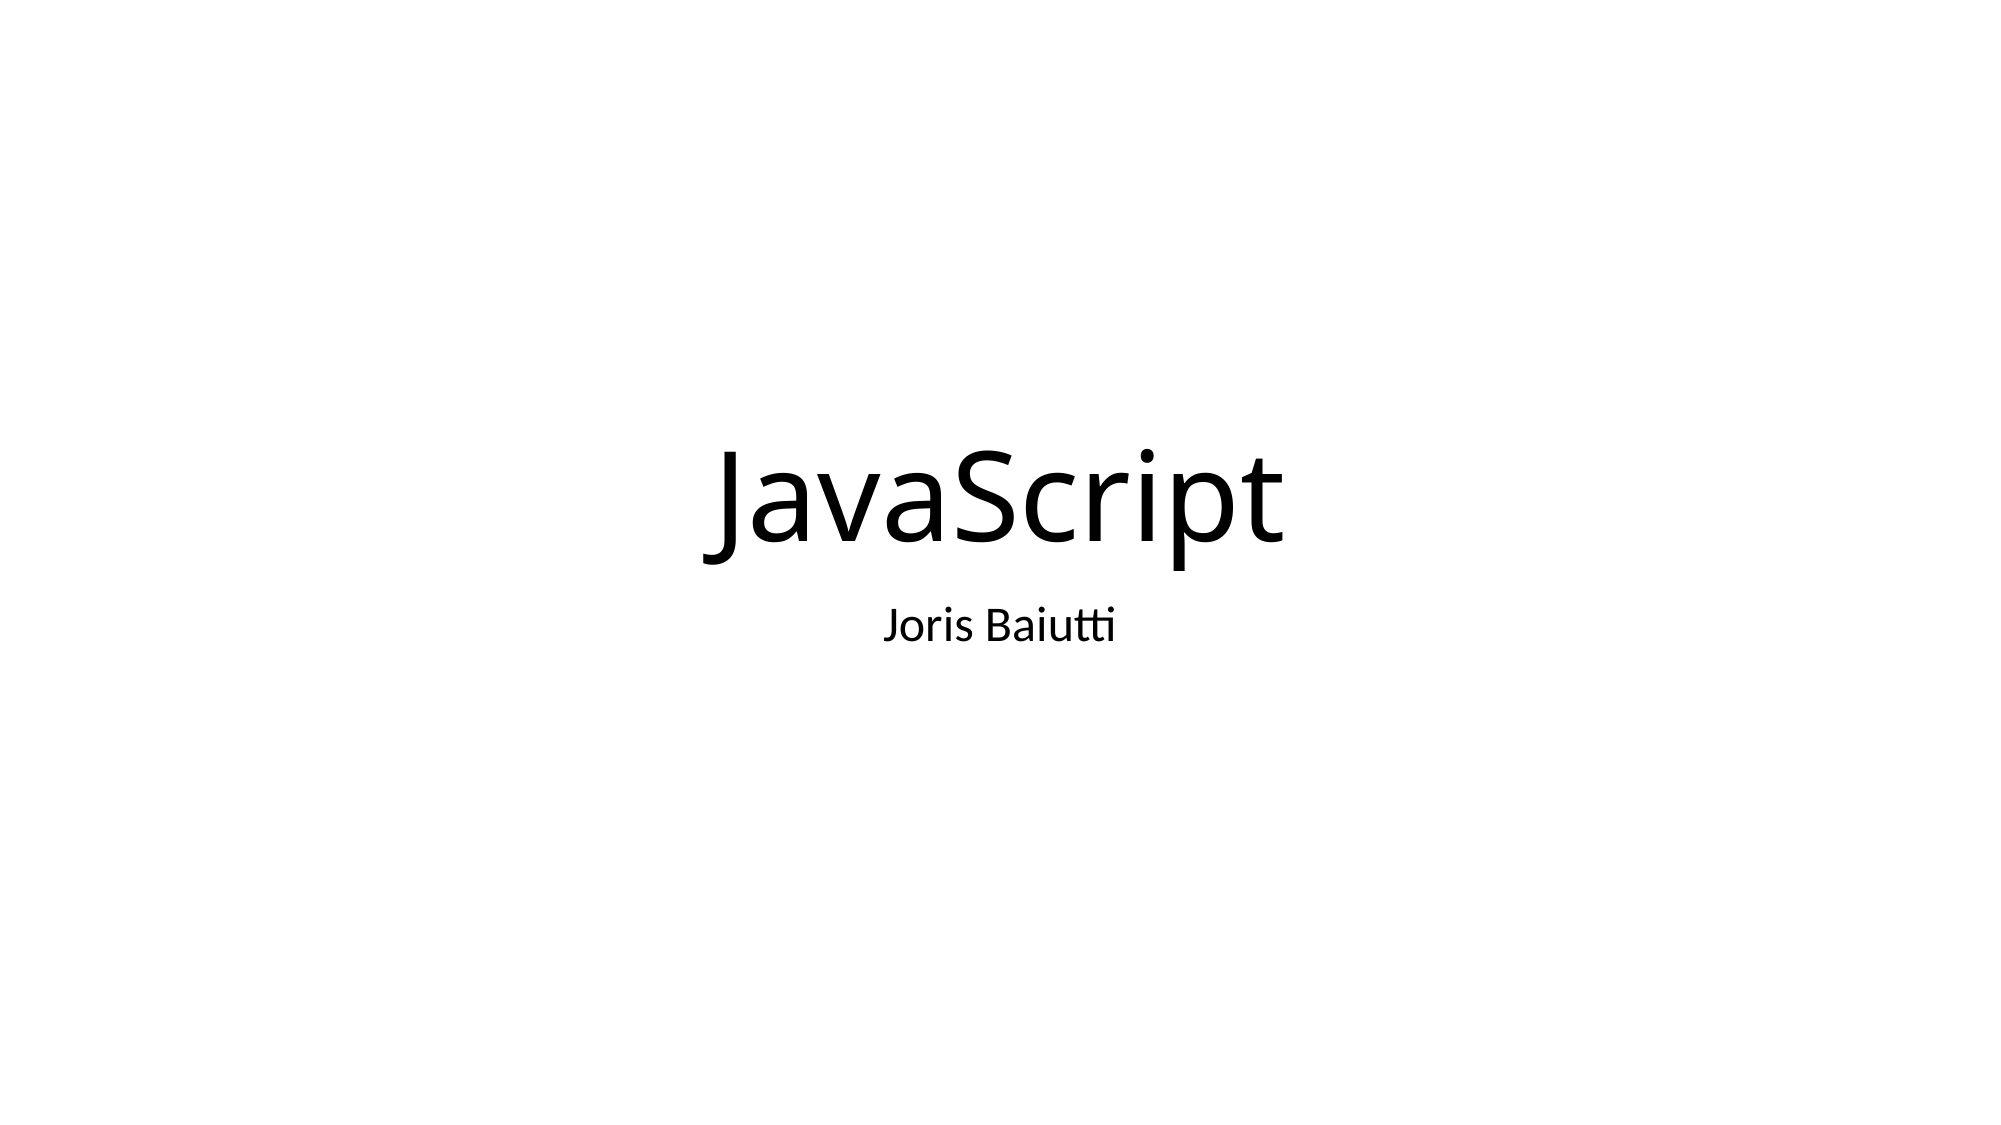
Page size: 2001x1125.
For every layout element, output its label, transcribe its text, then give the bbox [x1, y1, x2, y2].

subtitle Joris Baiutti [249, 590, 1750, 863]
title JavaScript [249, 184, 1750, 576]
